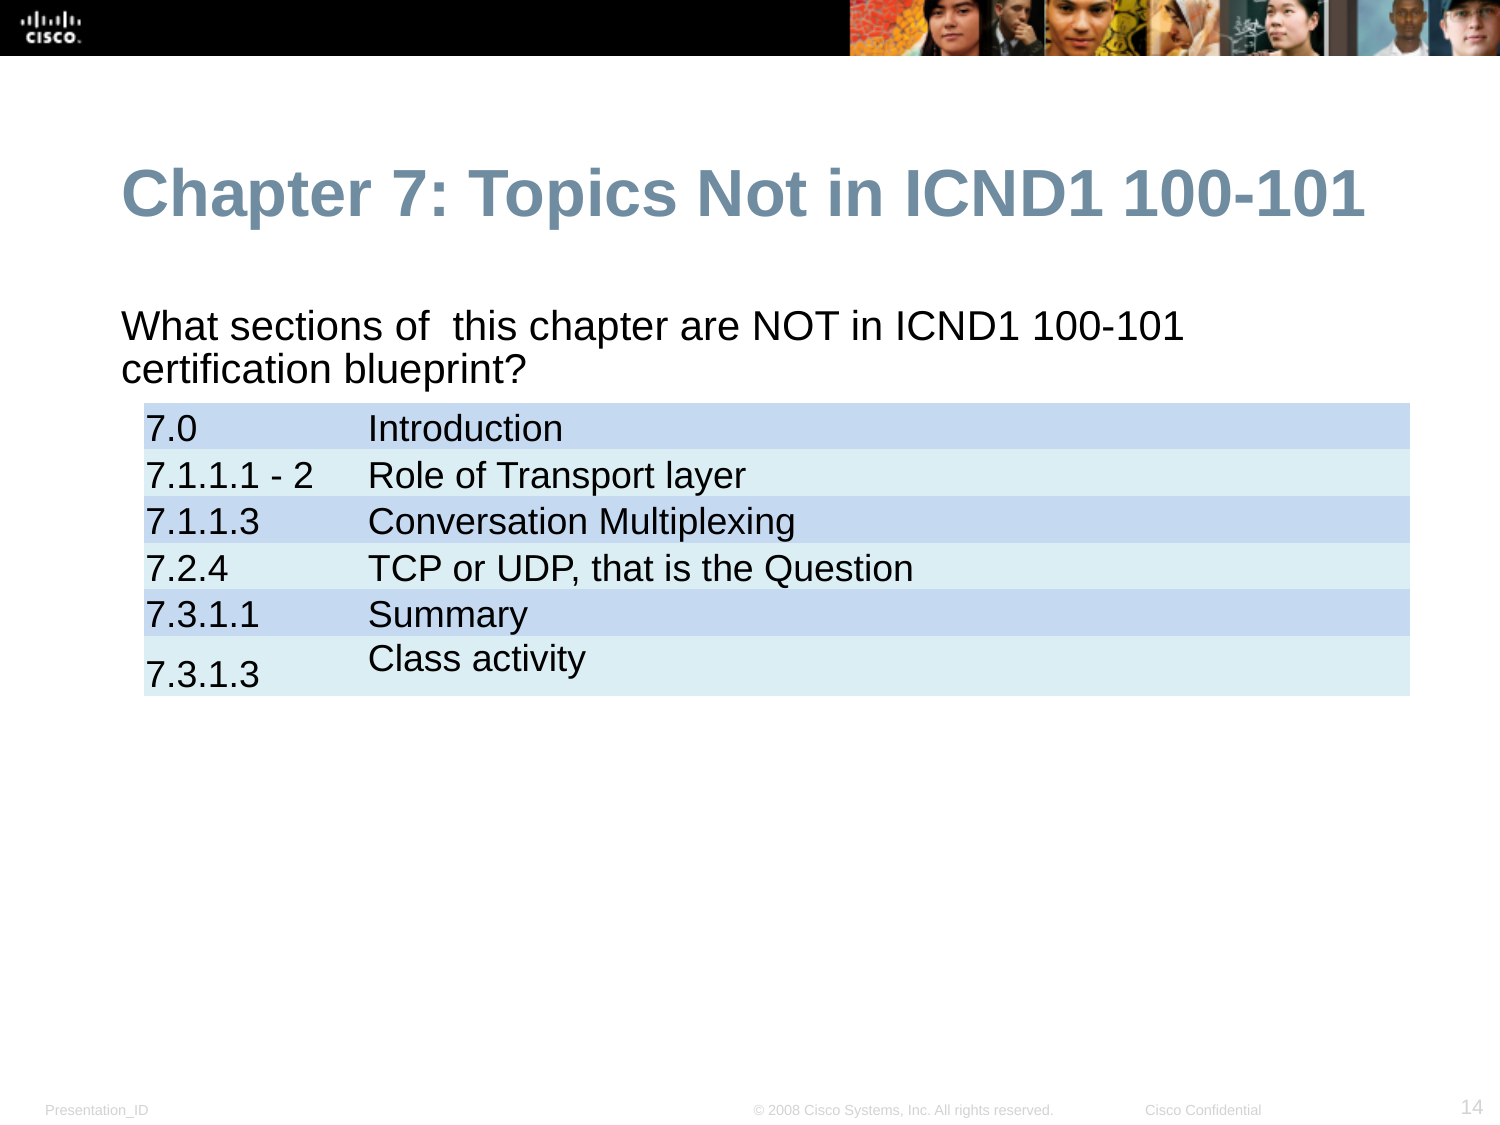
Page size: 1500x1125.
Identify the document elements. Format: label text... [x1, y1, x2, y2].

title Chapter 7: Topics Not in ICND1 100-101 [107, 99, 1444, 238]
table_cell 7.2.4 [144, 543, 366, 589]
table_cell 7.3.1.3 [144, 636, 366, 696]
table_cell TCP or UDP, that is the Question [366, 543, 1410, 589]
table_cell Summary [366, 589, 1410, 636]
picture [0, 0, 1500, 56]
table_cell Class activity [366, 636, 1410, 696]
table_cell 7.1.1.1 - 2 [144, 449, 366, 496]
table_header Introduction [366, 403, 1410, 449]
table_header 7.0 [144, 403, 366, 449]
list What sections of this chapter are NOT in ICND1 100-101 certification blueprint? [107, 299, 1411, 368]
table_cell Role of Transport layer [366, 449, 1410, 496]
table_cell 7.1.1.3 [144, 496, 366, 543]
table_cell 7.3.1.1 [144, 589, 366, 636]
table_cell Conversation Multiplexing [366, 496, 1410, 543]
